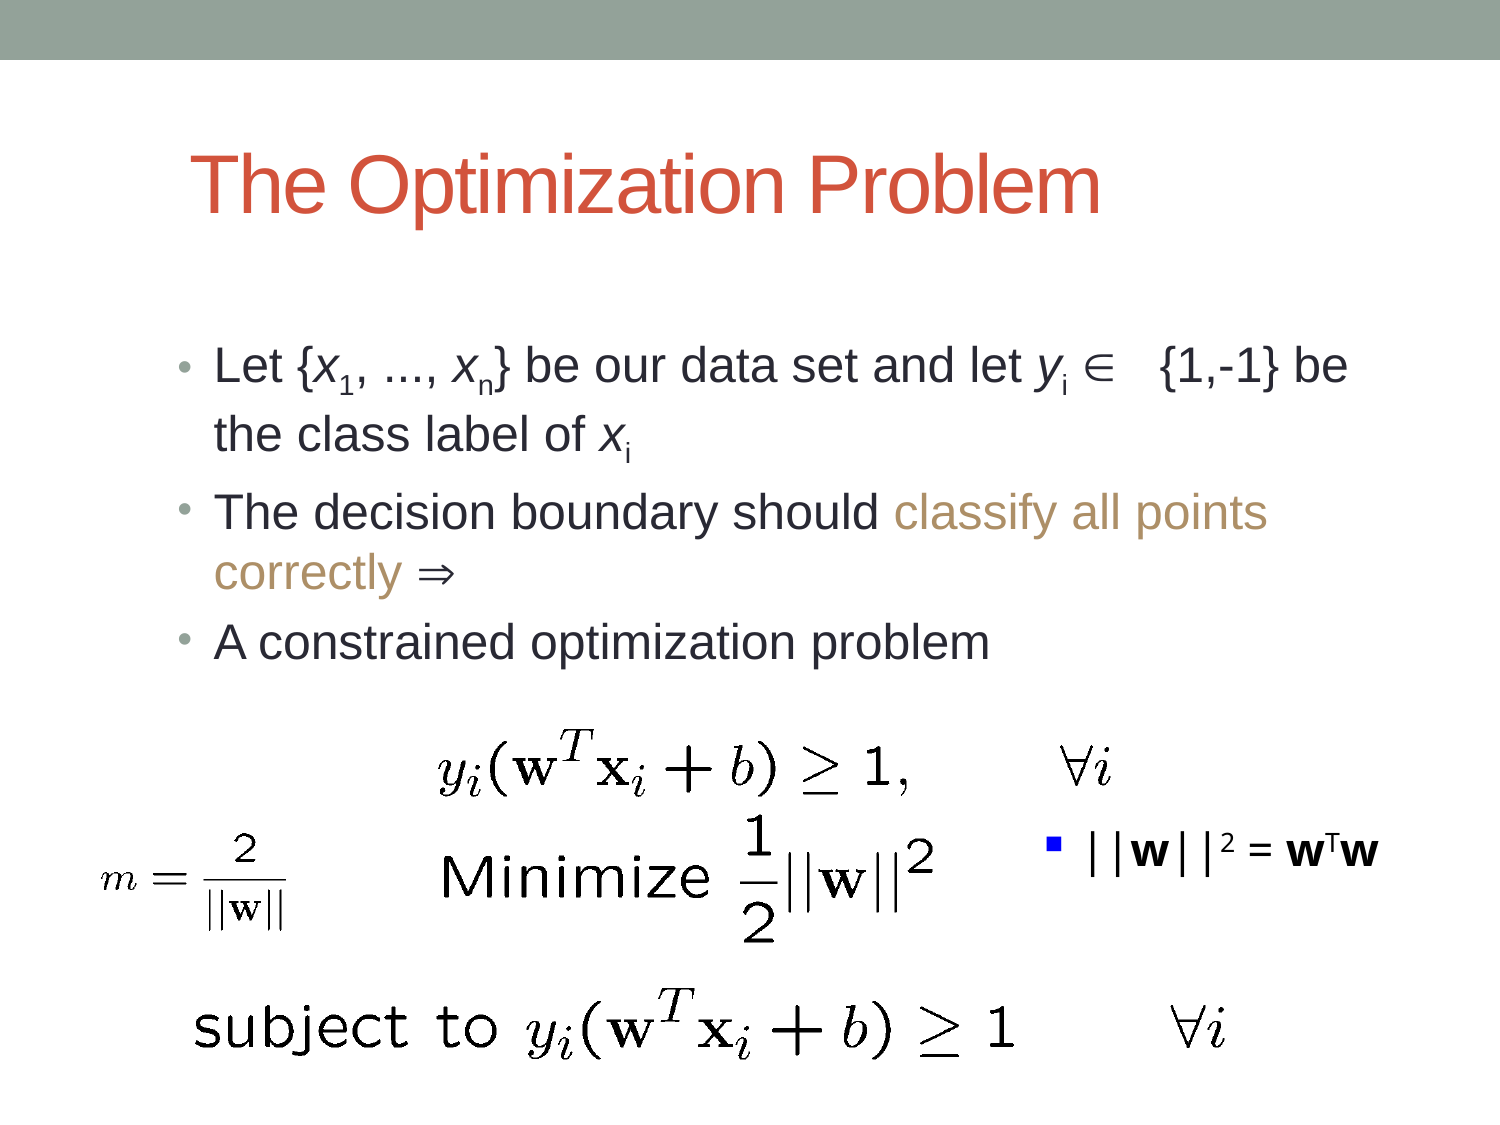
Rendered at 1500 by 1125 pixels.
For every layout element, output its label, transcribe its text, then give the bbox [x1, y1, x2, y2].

list Let {x1, ..., xn} be our data set and let yi  {1,-1} be the class label of xi The decision boundary should classify all points correctly  A constrained optimization problem [162, 324, 1438, 1001]
picture [444, 812, 933, 944]
picture [193, 986, 1225, 1060]
picture [100, 833, 289, 933]
picture [435, 728, 1111, 797]
title The Optimization Problem [174, 50, 1451, 238]
text_box ||w||2 = wTw [990, 812, 1394, 883]
